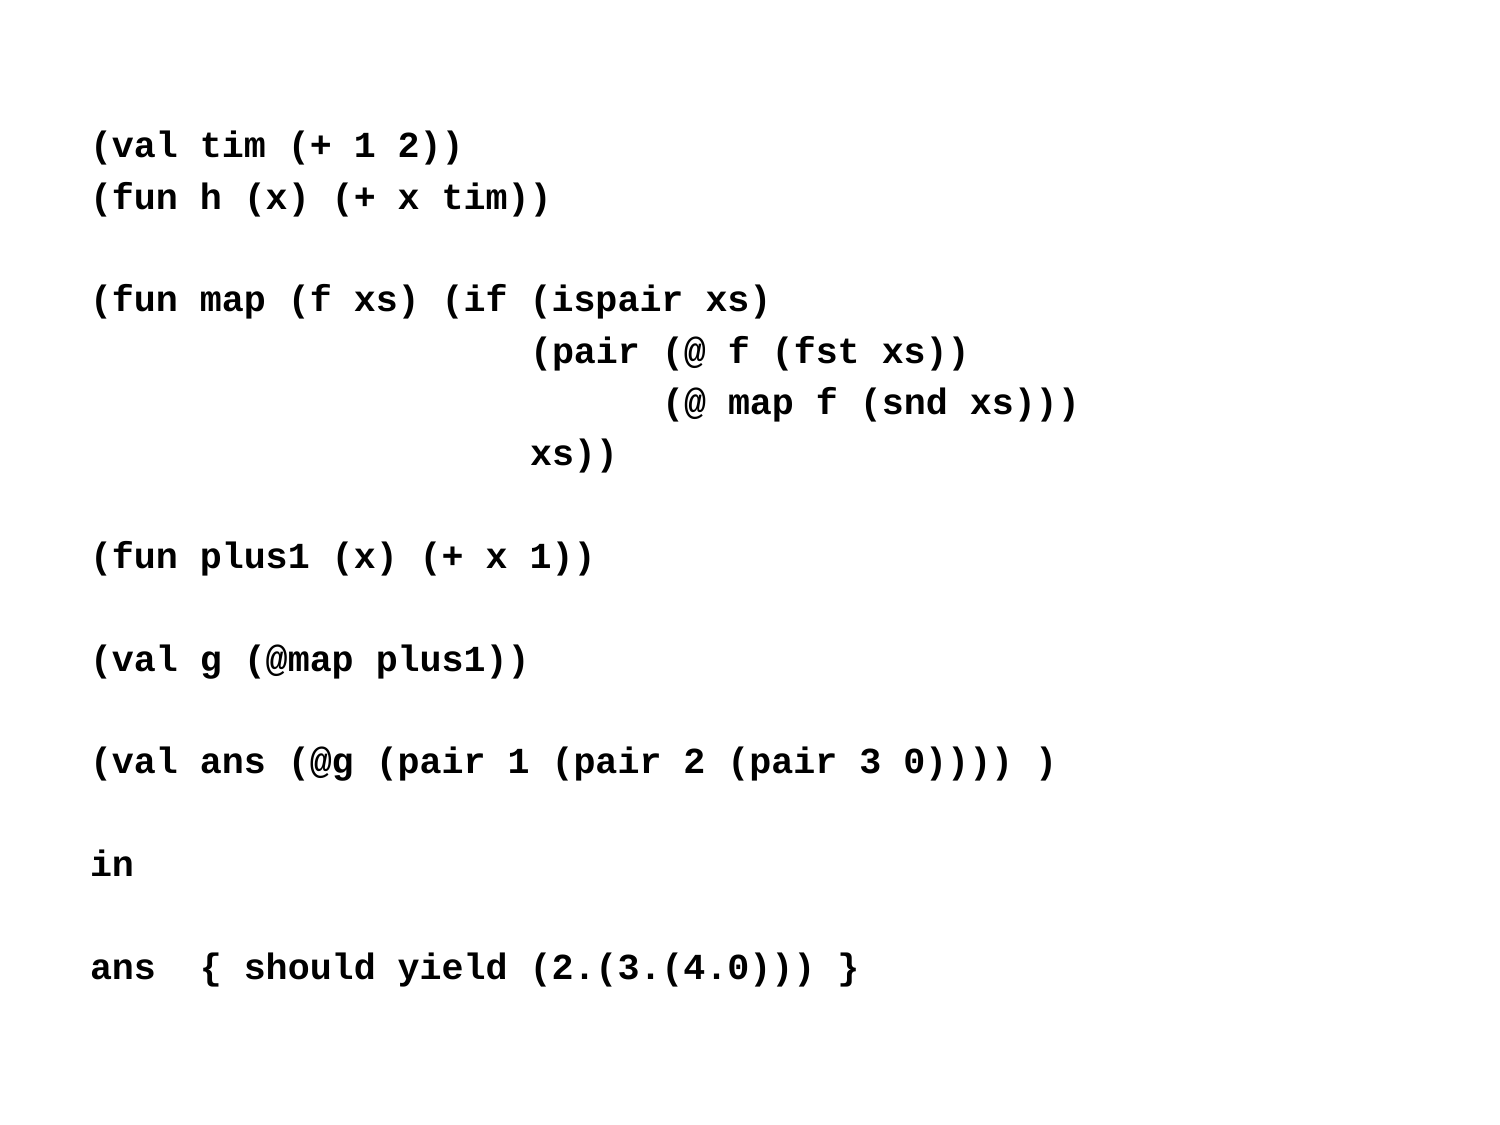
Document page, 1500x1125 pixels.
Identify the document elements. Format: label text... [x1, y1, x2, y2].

list (val tim (+ 1 2)) (fun h (x) (+ x tim)) (fun map (f xs) (if (ispair xs) (pair (@ f (fst xs)) (@ map f (snd xs))) xs)) (fun plus1 (x) (+ x 1)) (val g (@map plus1)) (val ans (@g (pair 1 (pair 2 (pair 3 0)))) ) in ans { should yield (2.(3.(4.0))) } [75, 62, 1425, 1005]
